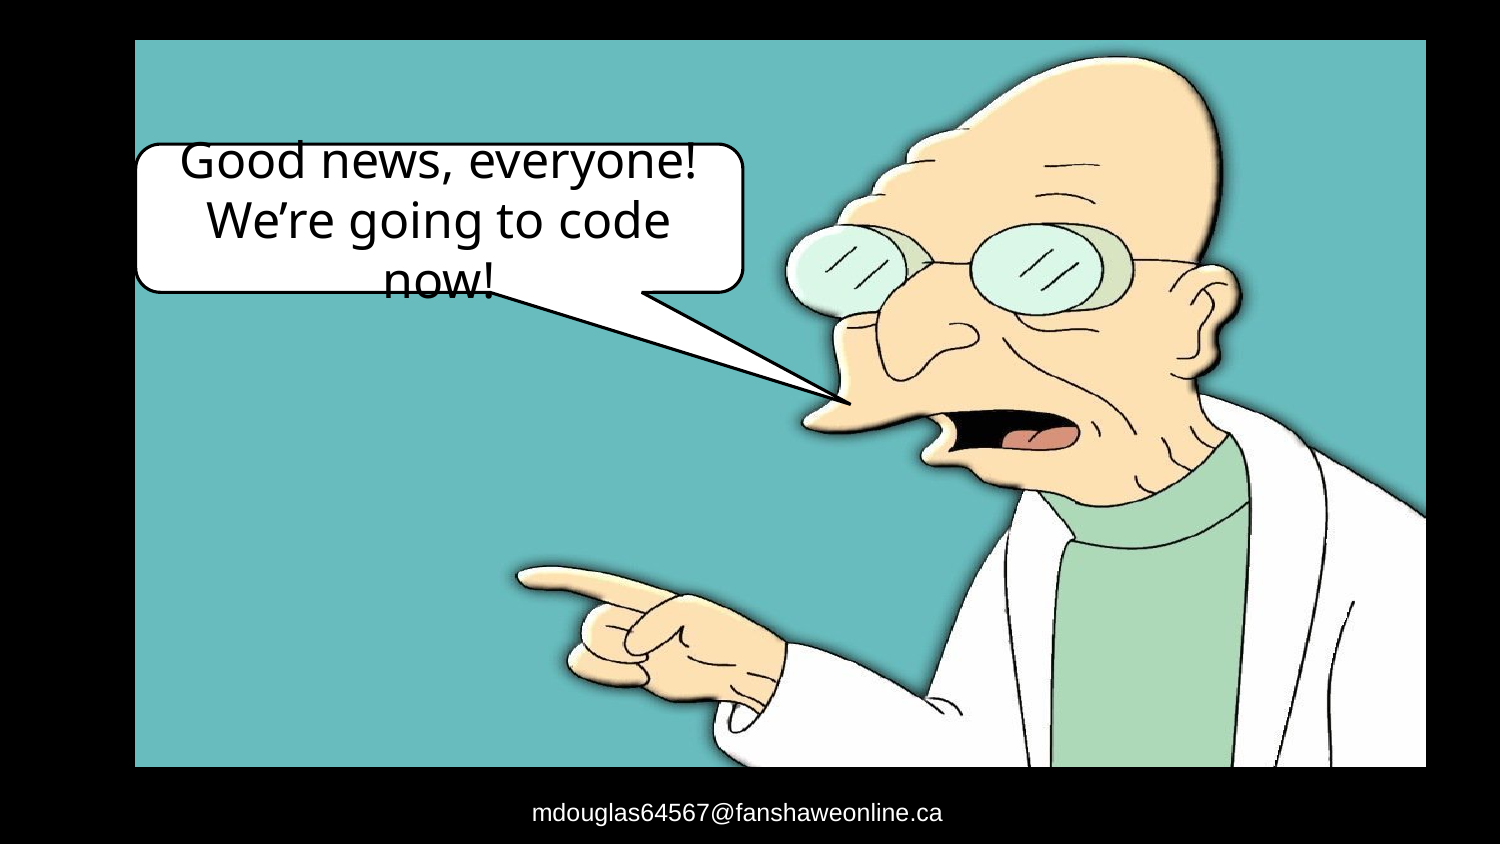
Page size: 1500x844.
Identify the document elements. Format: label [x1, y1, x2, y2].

picture [135, 40, 1426, 767]
